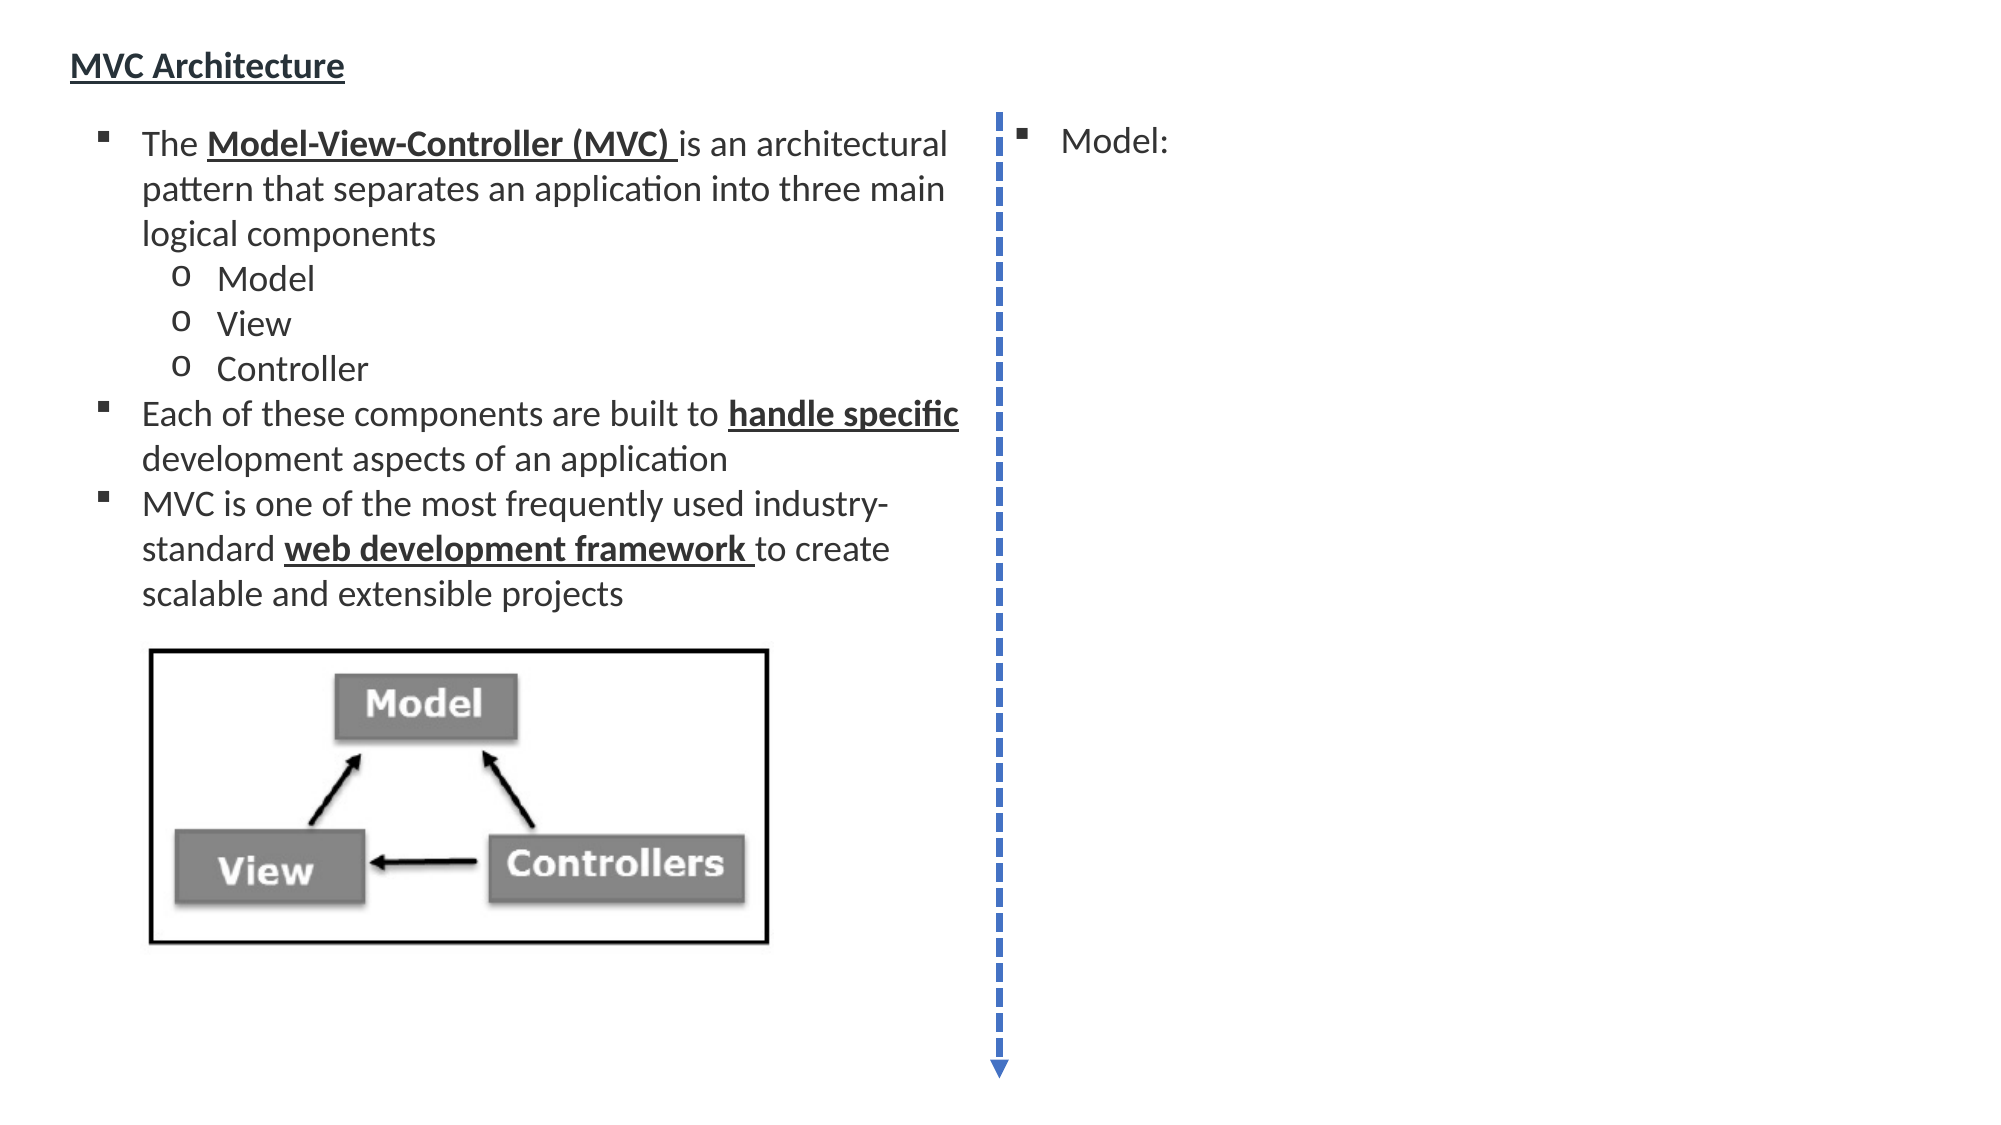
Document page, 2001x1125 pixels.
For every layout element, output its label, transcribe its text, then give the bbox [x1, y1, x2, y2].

text_box Model: [998, 109, 1919, 169]
text_box MVC Architecture [0, 33, 466, 94]
picture [140, 641, 774, 958]
text_box The Model-View-Controller (MVC) is an architectural pattern that separates an application into three main logical components Model View Controller Each of these components are built to handle specific development aspects of an application MVC is one of the most frequently used industry-standard web development framework to create scalable and extensible projects [80, 111, 999, 622]
